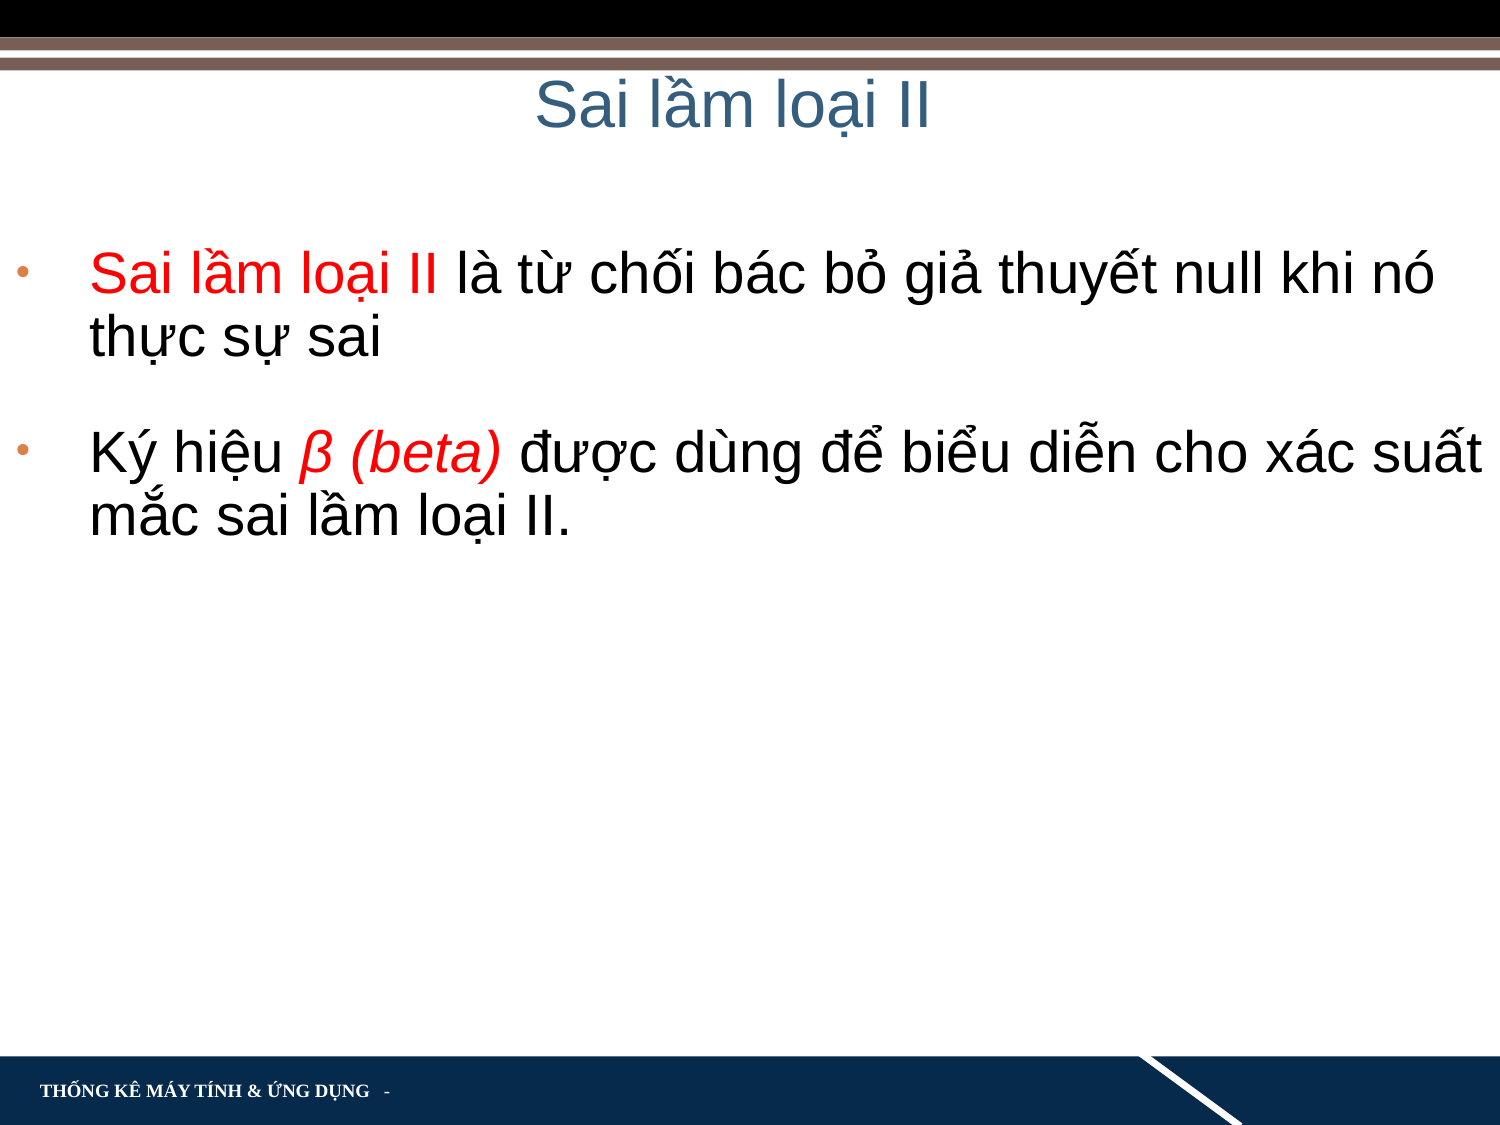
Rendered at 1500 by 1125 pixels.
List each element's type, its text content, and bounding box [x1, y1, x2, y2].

title Sai lầm loại II [96, 62, 1372, 186]
list Sai lầm loại II là từ chối bác bỏ giả thuyết null khi nó thực sự sai Ký hiệu β (beta) được dùng để biểu diễn cho xác suất mắc sai lầm loại II. [0, 236, 1500, 912]
